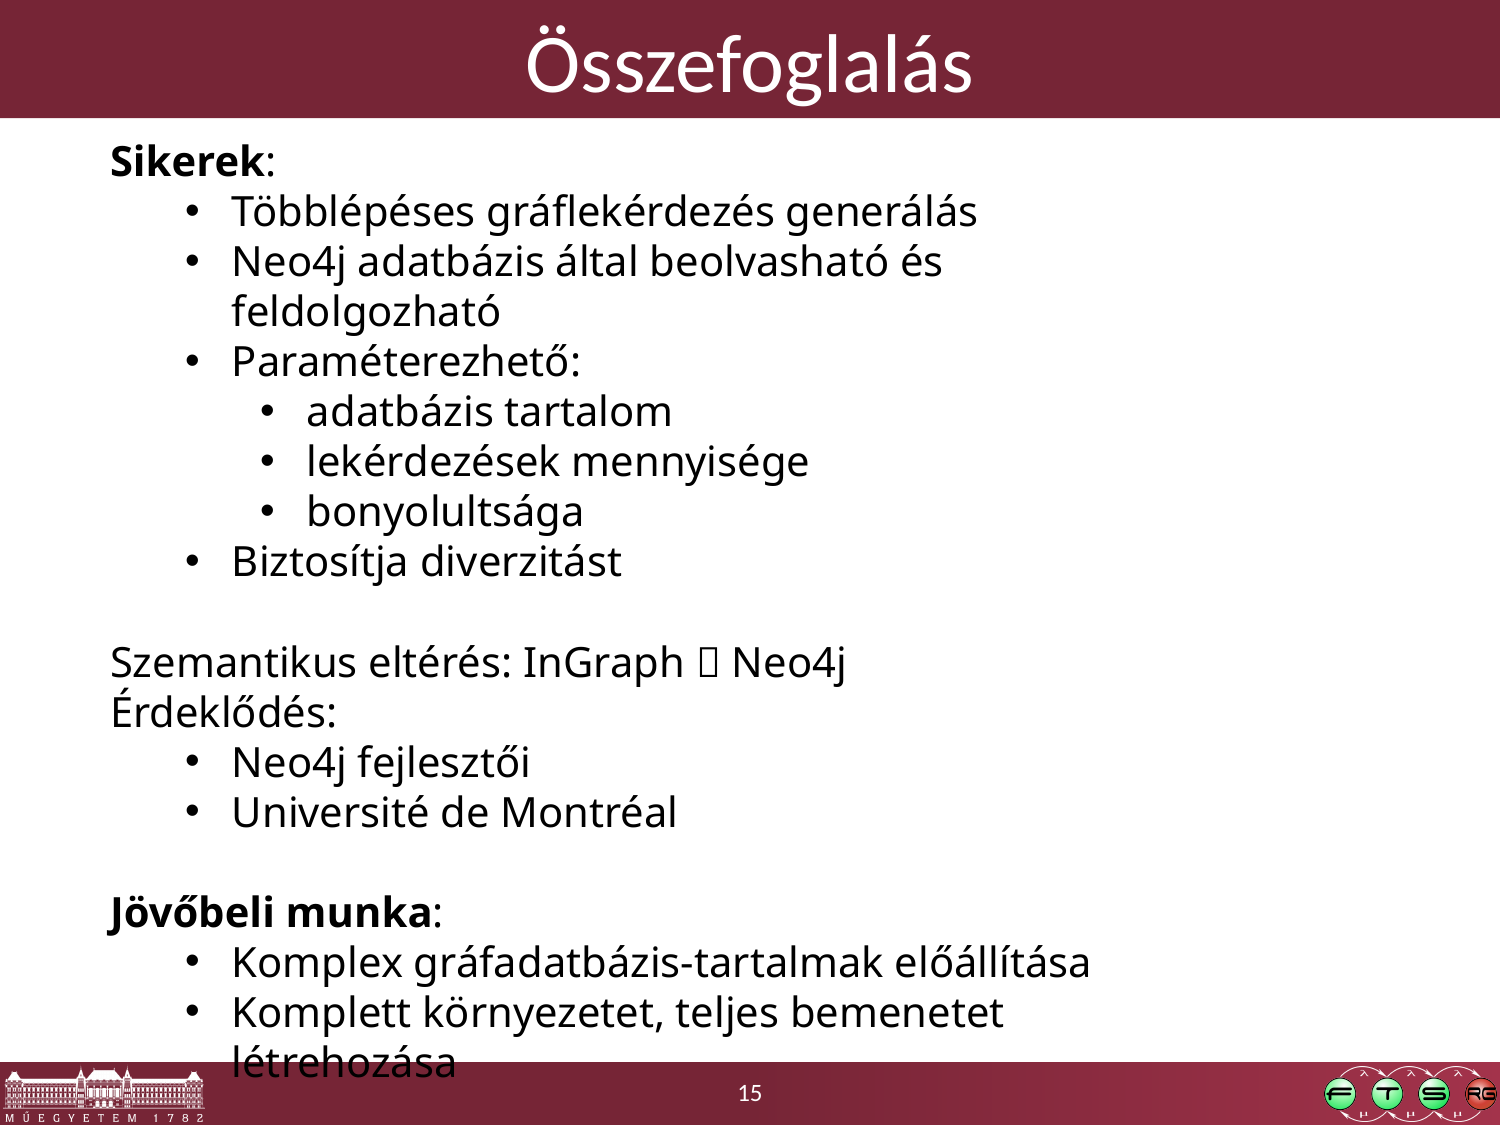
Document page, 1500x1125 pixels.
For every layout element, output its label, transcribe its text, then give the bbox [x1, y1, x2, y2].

text_box Sikerek: Többlépéses gráflekérdezés generálás Neo4j adatbázis által beolvasható és feldolgozható Paraméterezhető: adatbázis tartalom lekérdezések mennyisége bonyolultsága Biztosítja diverzitást Szemantikus eltérés: InGraph  Neo4j Érdeklődés: Neo4j fejlesztői Université de Montréal Jövőbeli munka: Komplex gráfadatbázis-tartalmak előállítása Komplett környezetet, teljes bemenetet létrehozása [95, 127, 1229, 1125]
picture [3, 1064, 95, 1122]
picture [1324, 1066, 1497, 1122]
title Összefoglalás [0, 0, 1500, 119]
